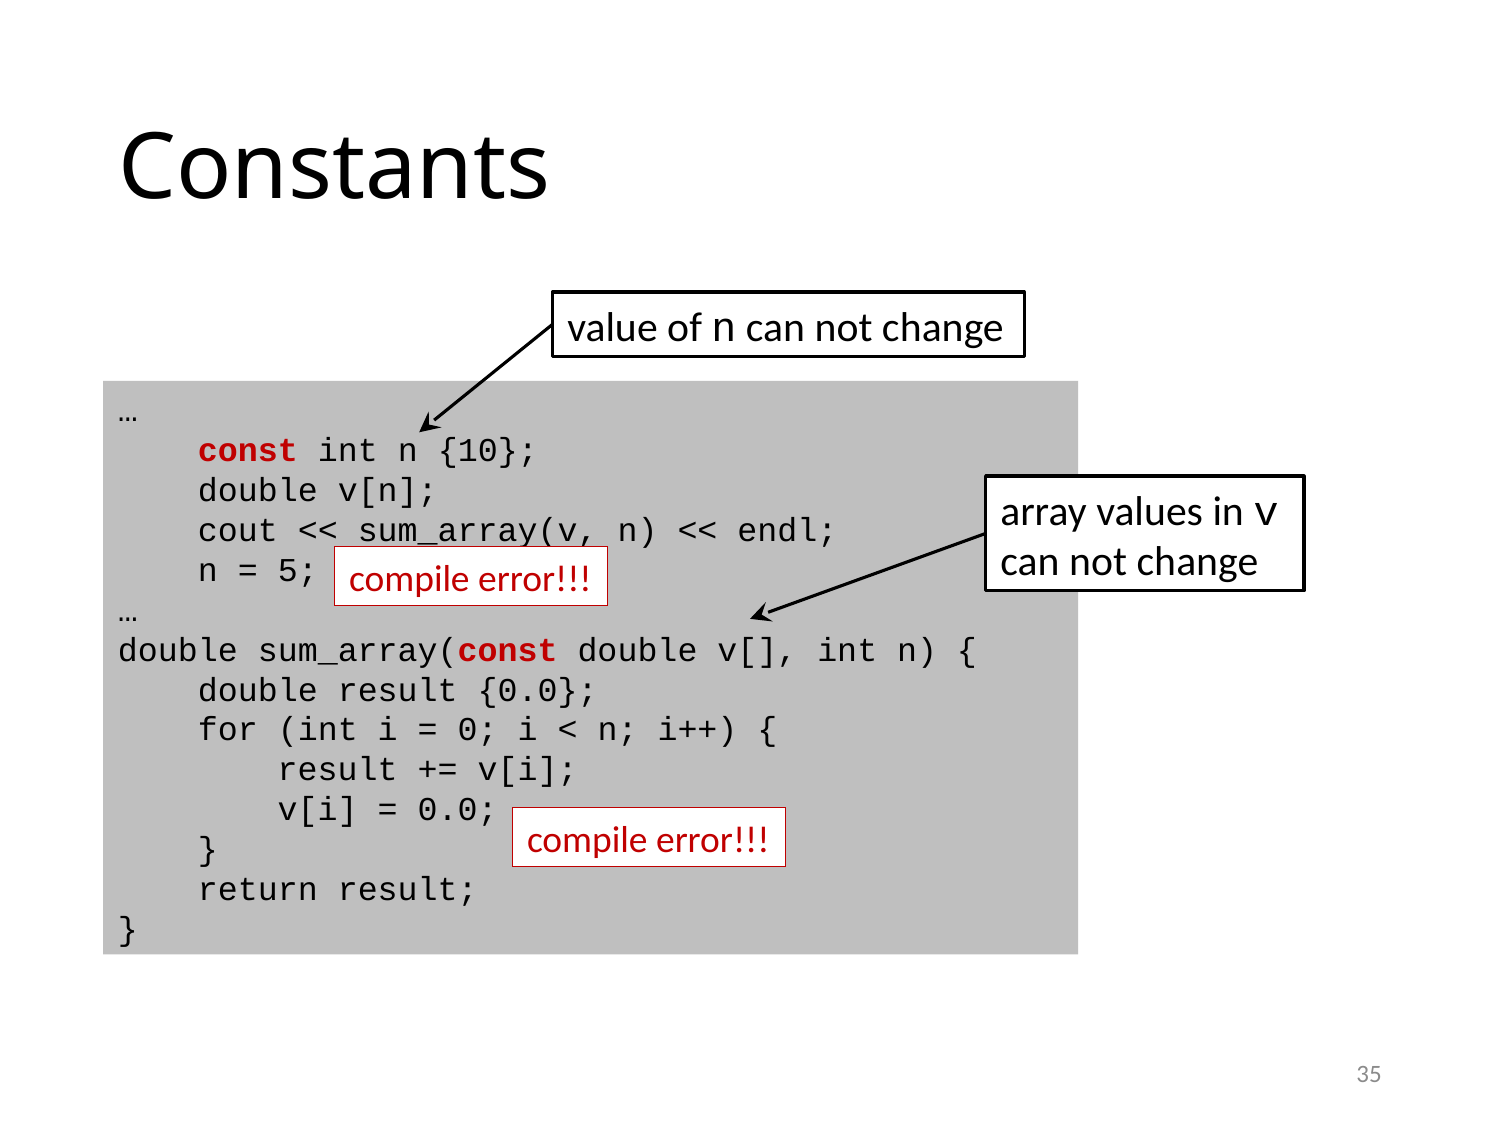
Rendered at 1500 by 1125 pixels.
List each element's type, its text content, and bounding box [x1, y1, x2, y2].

text_box compile error!!! [334, 546, 608, 606]
title Constants [103, 59, 1397, 278]
slide_number 35 [1059, 1042, 1397, 1103]
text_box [419, 291, 1025, 433]
text_box … const int n {10}; double v[n]; cout << sum_array(v, n) << endl; n = 5; … double sum_array(const double v[], int n) { double result {0.0}; for (int i = 0; i < n; i++) { result += v[i]; v[i] = 0.0; } return result; } [103, 380, 1079, 955]
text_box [749, 476, 1305, 619]
text_box compile error!!! [512, 807, 786, 867]
